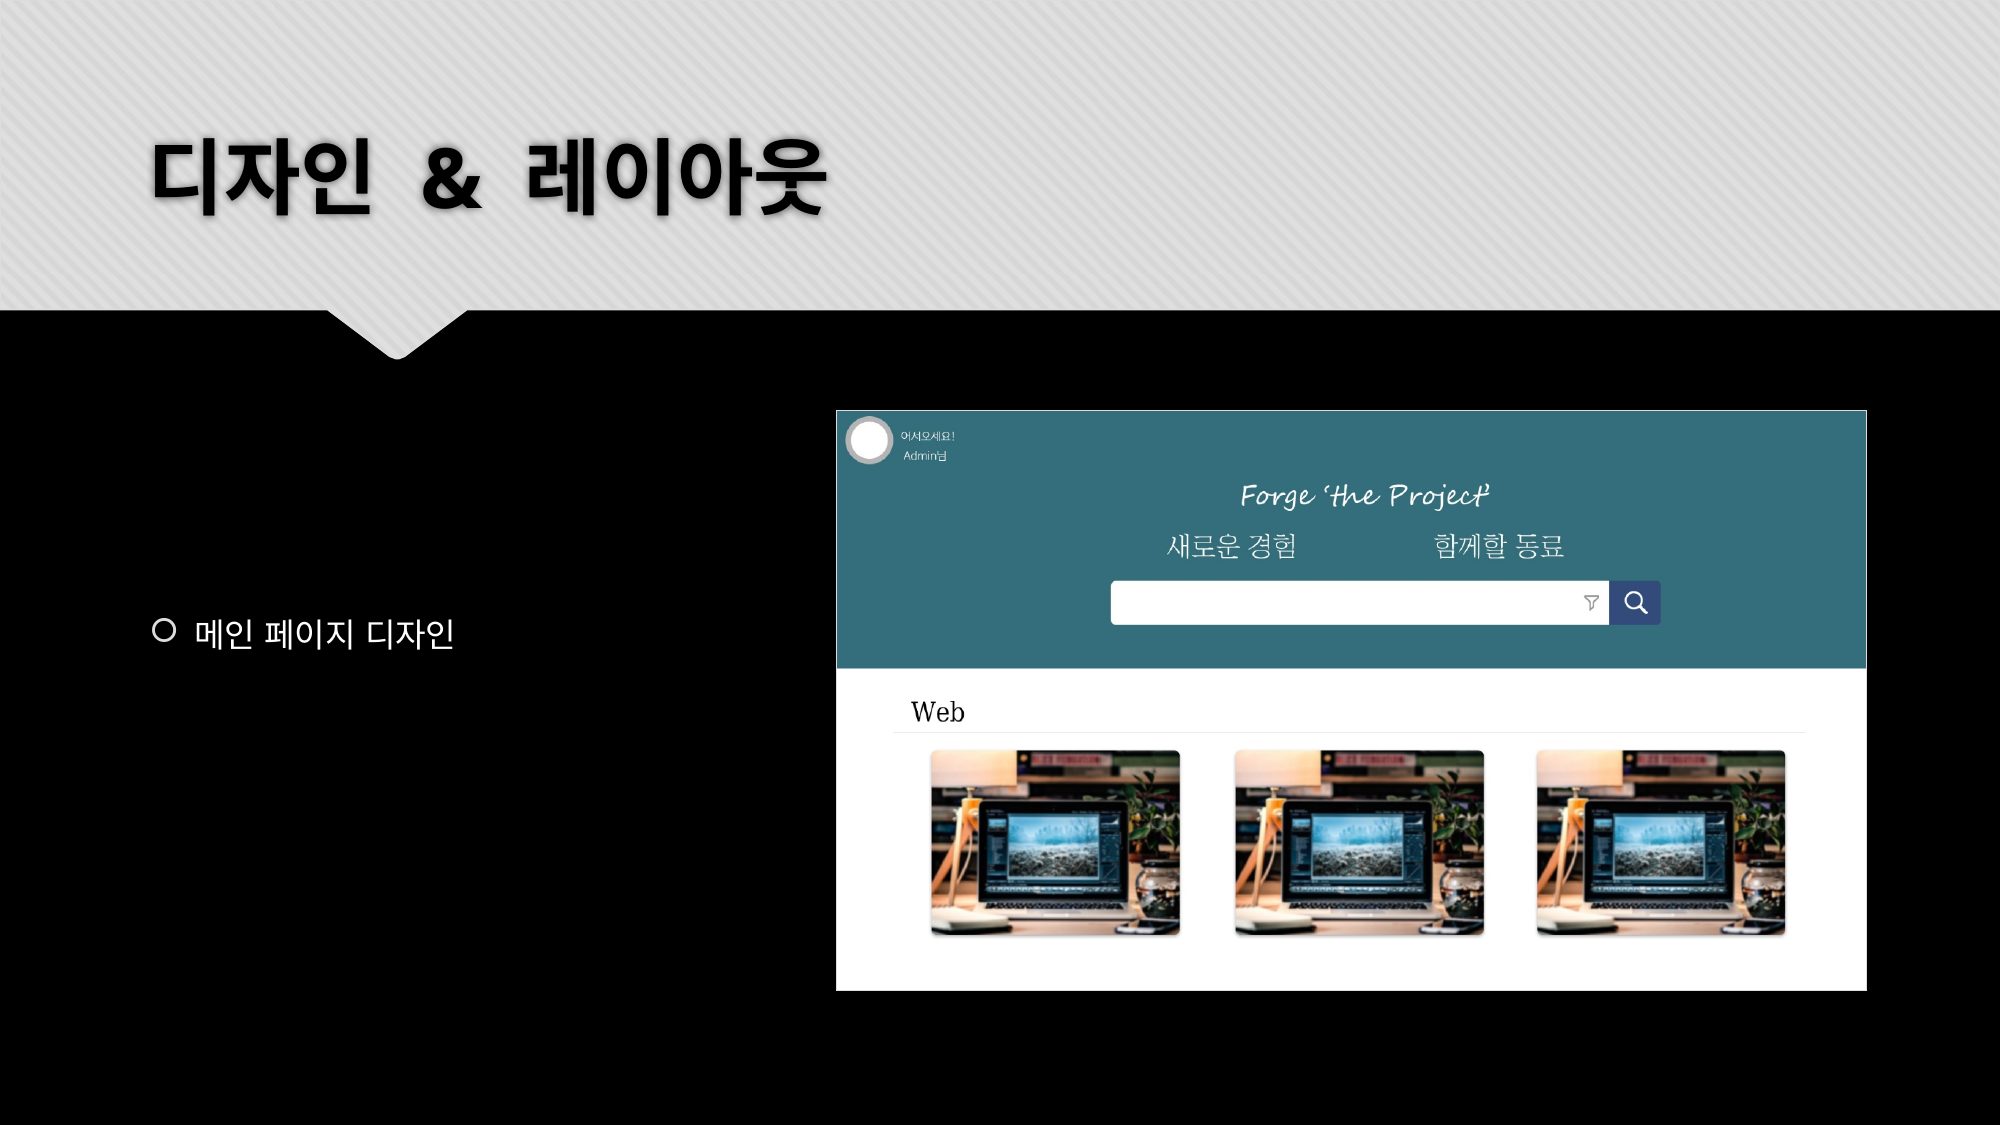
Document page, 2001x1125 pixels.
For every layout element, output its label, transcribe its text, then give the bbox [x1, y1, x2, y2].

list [836, 410, 1867, 991]
text_box [0, 311, 2000, 1125]
list 메인 페이지 디자인 [134, 395, 764, 992]
title 디자인 & 레이아웃 [132, 73, 1868, 233]
text_box [0, 0, 2000, 360]
